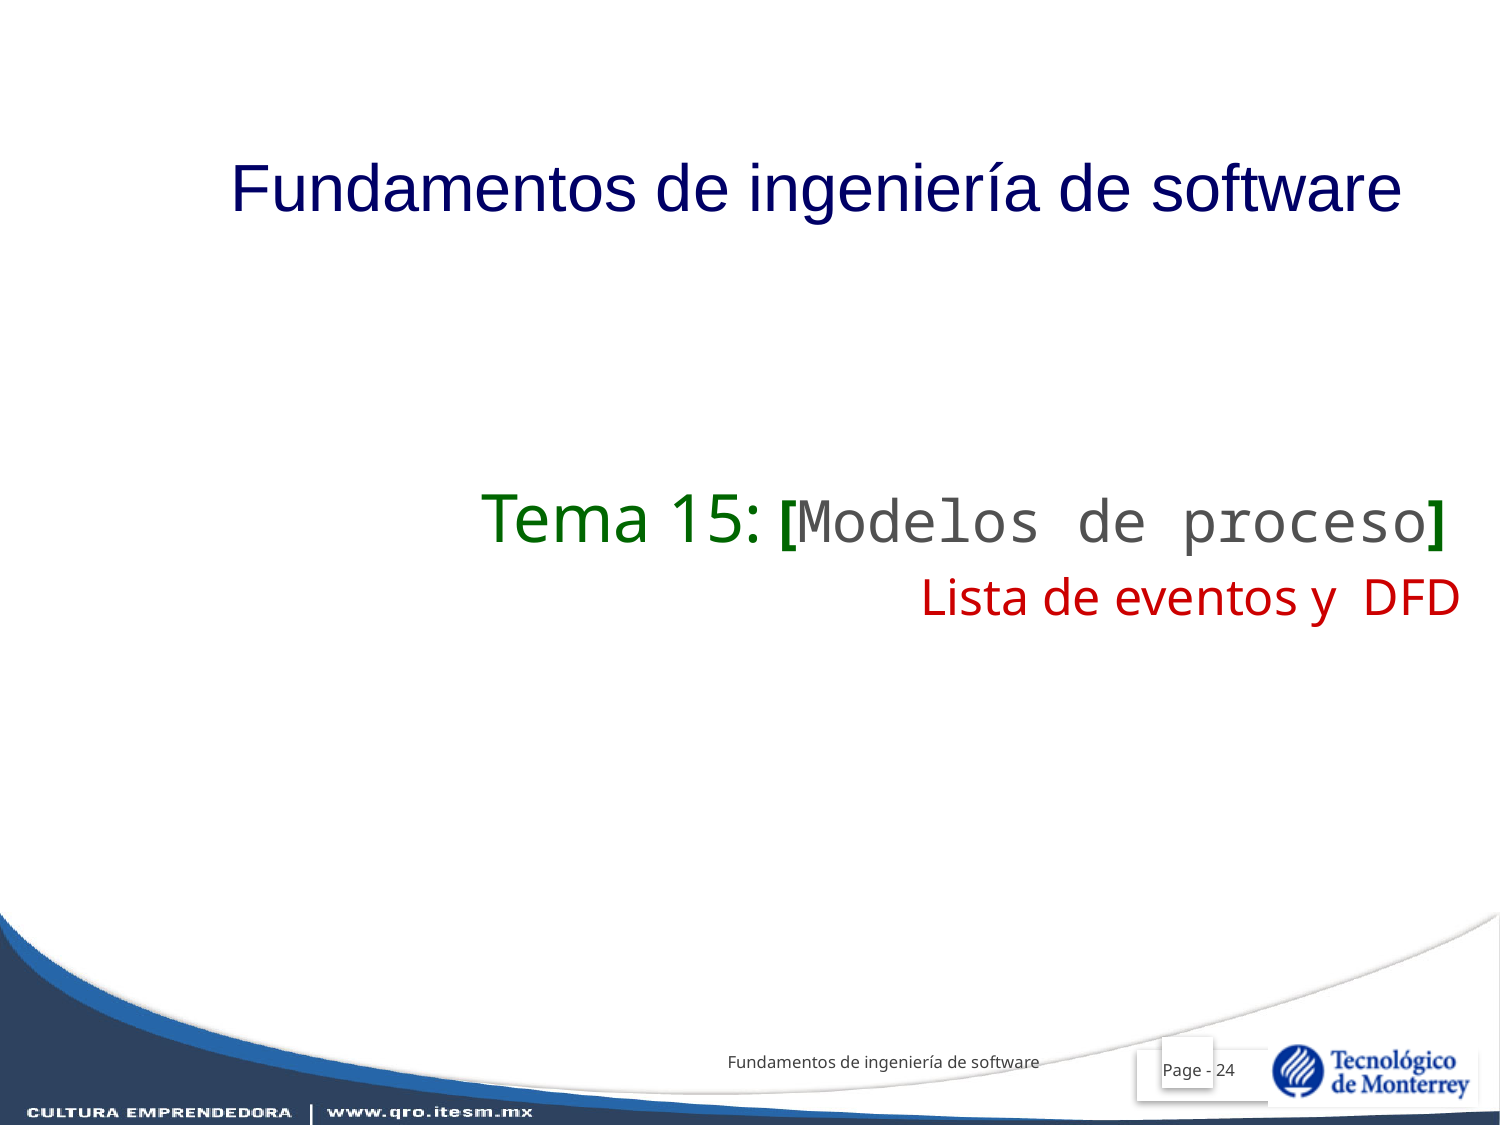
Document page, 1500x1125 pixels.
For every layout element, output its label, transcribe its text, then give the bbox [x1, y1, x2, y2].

list Para determinar si el nivel de detalle de un DFD es correcto, debe analizarse el cumplimiento de las siguientes reglas: Es posible definir flujos: Entre un proceso y otro Entre un proceso y un almacén de datos Entre un interesado y un proceso. Dicho de otro modo, los flujos deben llegar a un proceso o partir de él. No es válido que un flujo conecte interesados entre sí, almacenes de datos entre sí o interesados con almacenes de datos sin pasar por un proceso. El alcance de los procesos debe ser abarcable y claro. El DFD en su conjunto debe representar la atención total al evento que se modela. [0, 912, 1500, 1125]
title Fundamentos de ingeniería de software [103, 87, 1420, 363]
picture [1268, 1051, 1478, 1107]
subtitle Tema 15: [Modelos de proceso] Lista de eventos y DFD [50, 374, 1478, 1051]
